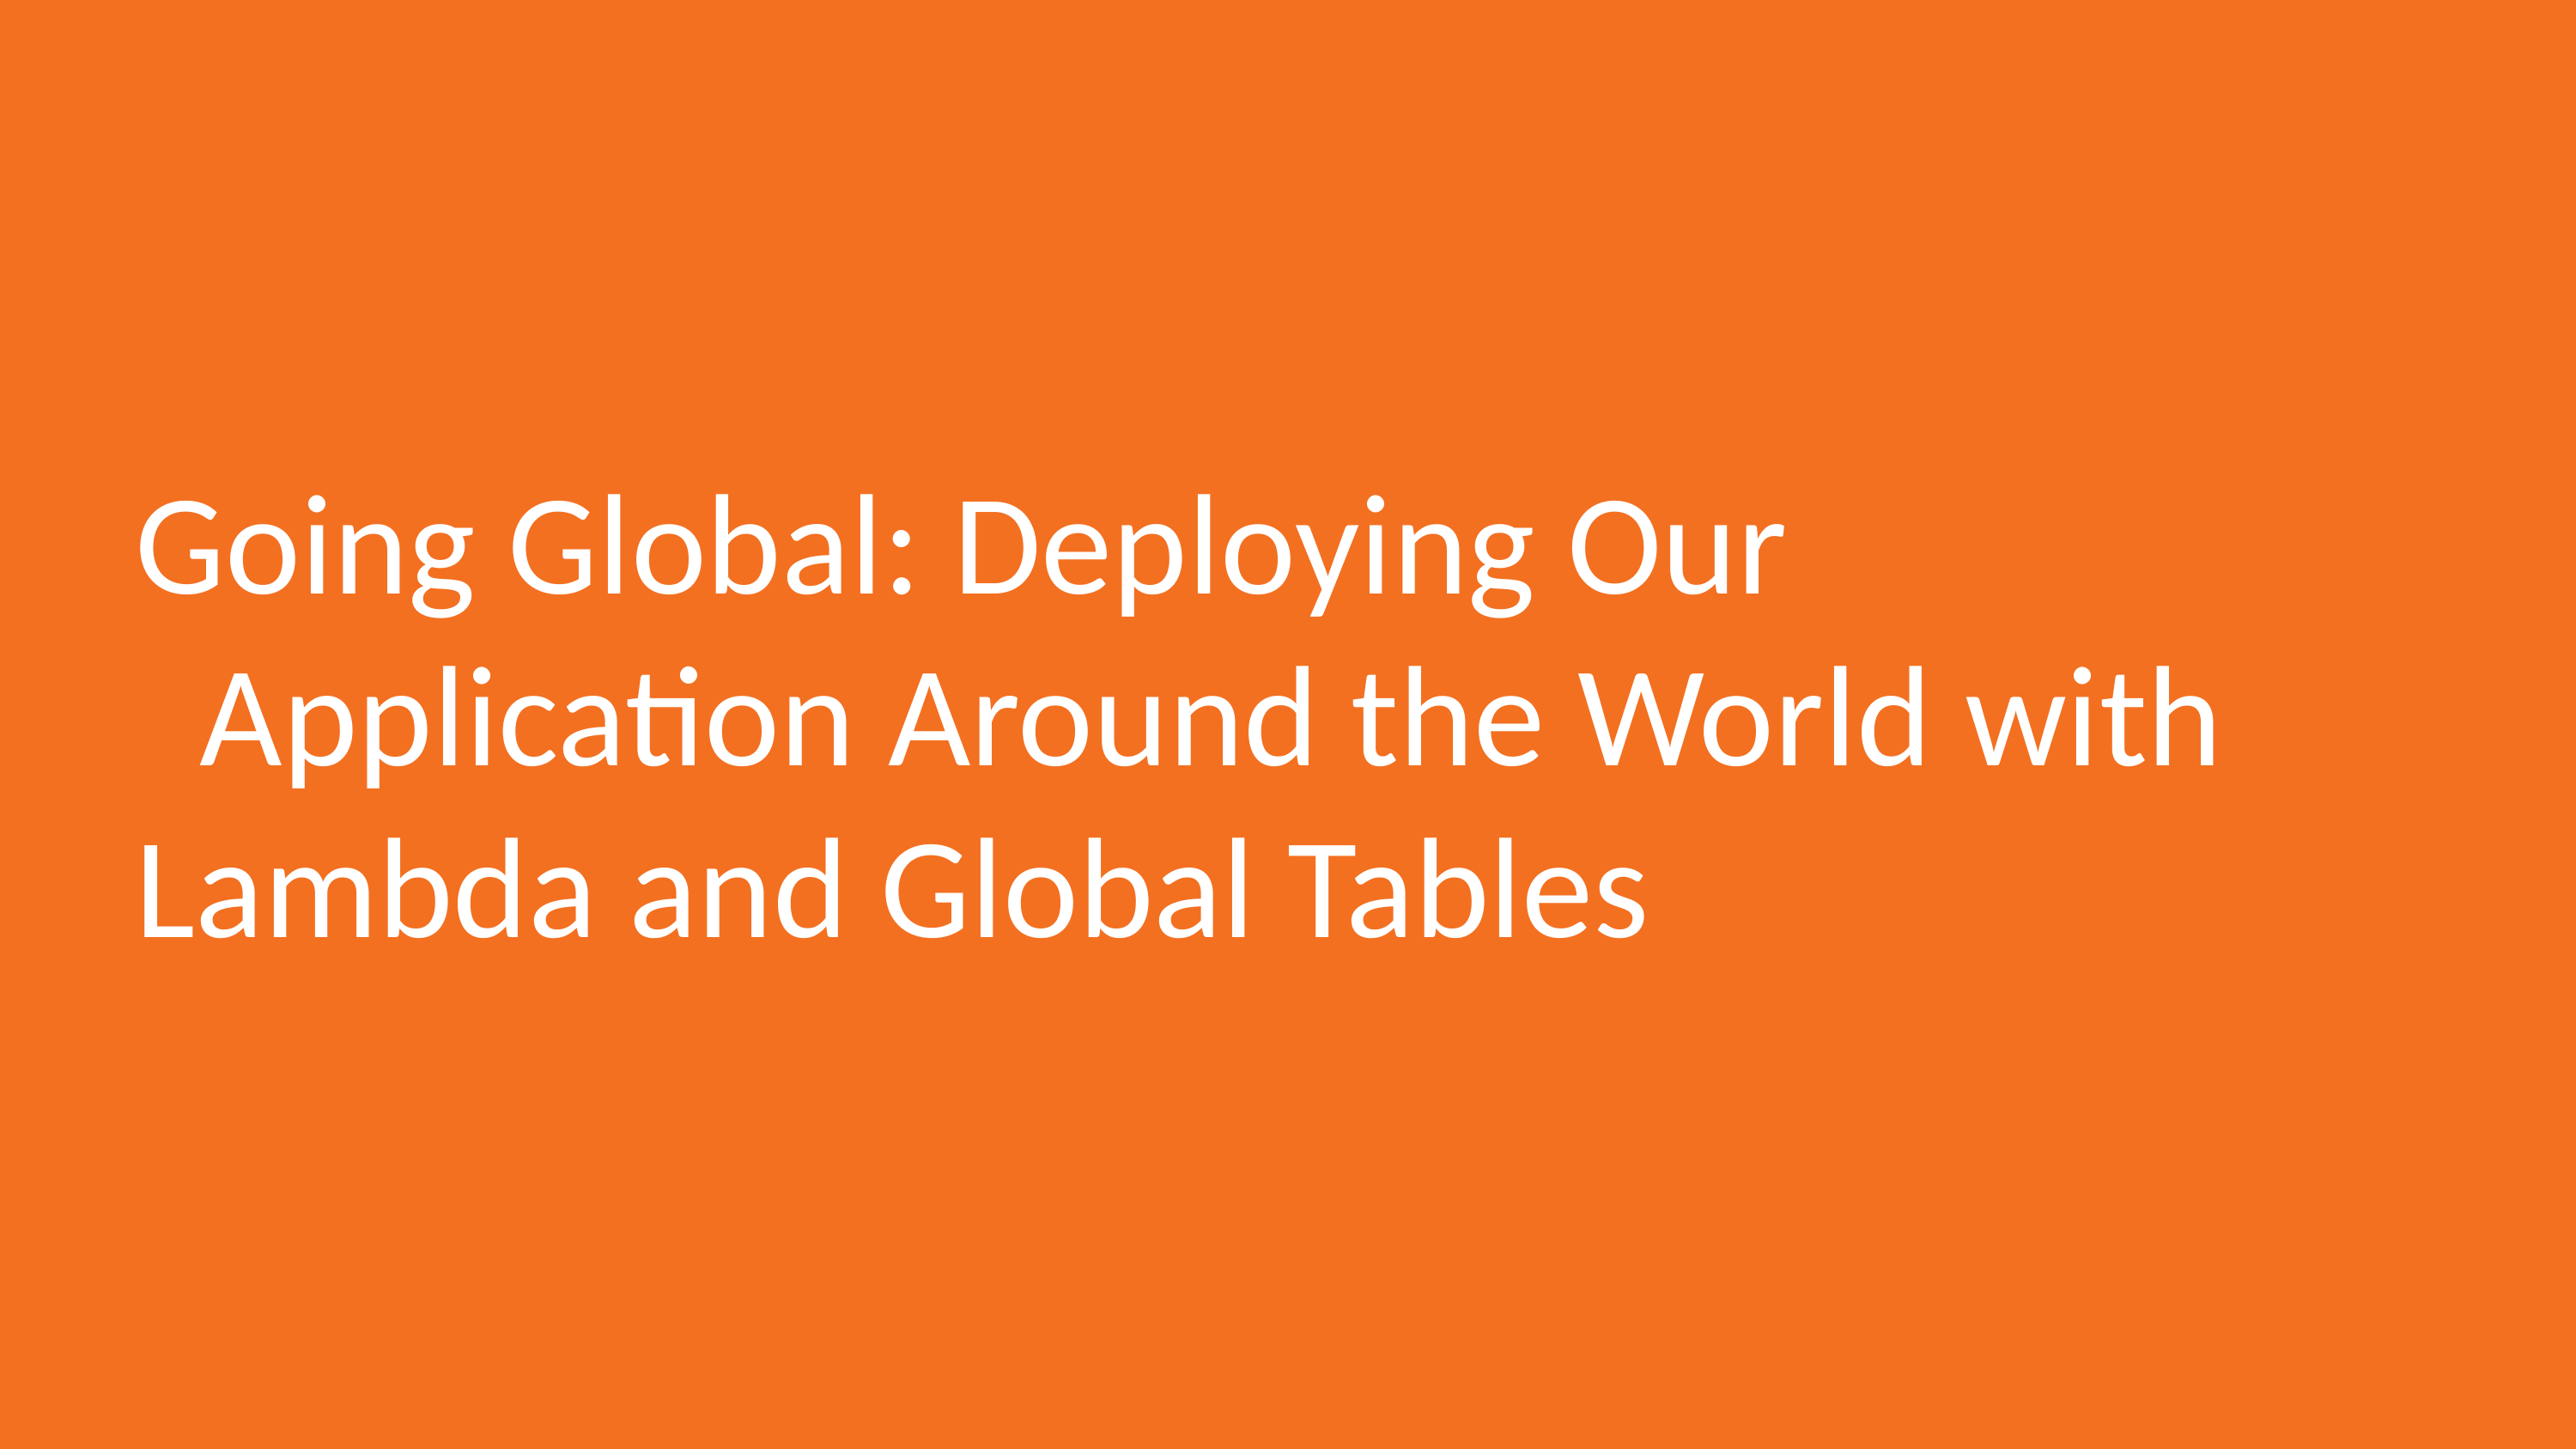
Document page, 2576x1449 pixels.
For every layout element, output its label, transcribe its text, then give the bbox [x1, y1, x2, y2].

title Going Global: Deploying Our Application Around the World with Lambda and Global Tables [109, 728, 2462, 992]
